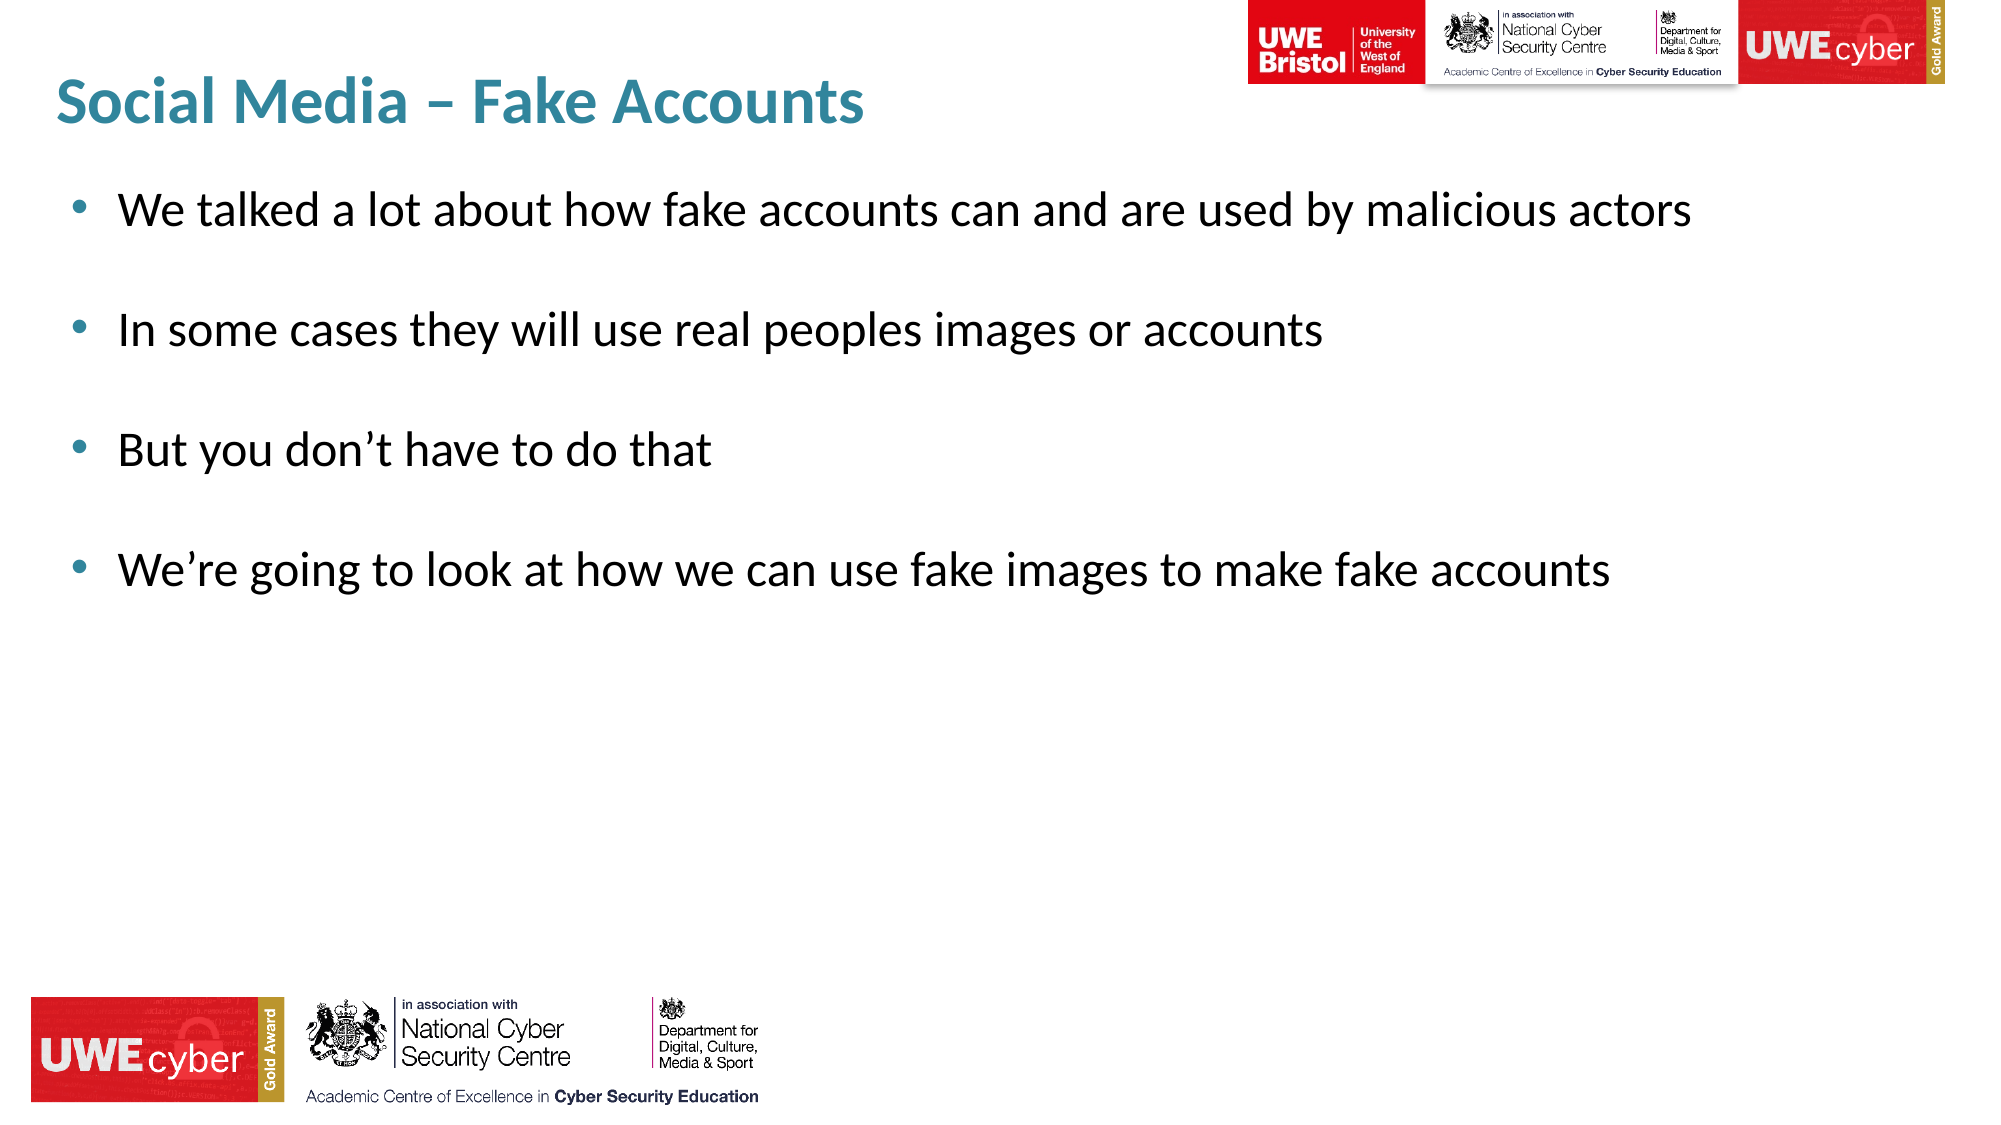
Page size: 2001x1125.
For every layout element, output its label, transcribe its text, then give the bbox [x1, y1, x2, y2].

text_box Social Media – Fake Accounts [56, 49, 2000, 130]
picture [1738, 0, 1945, 49]
picture [1248, 0, 1426, 49]
picture [31, 997, 758, 1105]
picture [1437, 10, 1721, 49]
text_box We talked a lot about how fake accounts can and are used by malicious actors In some cases they will use real peoples images or accounts But you don’t have to do that We’re going to look at how we can use fake images to make fake accounts [56, 169, 1911, 605]
